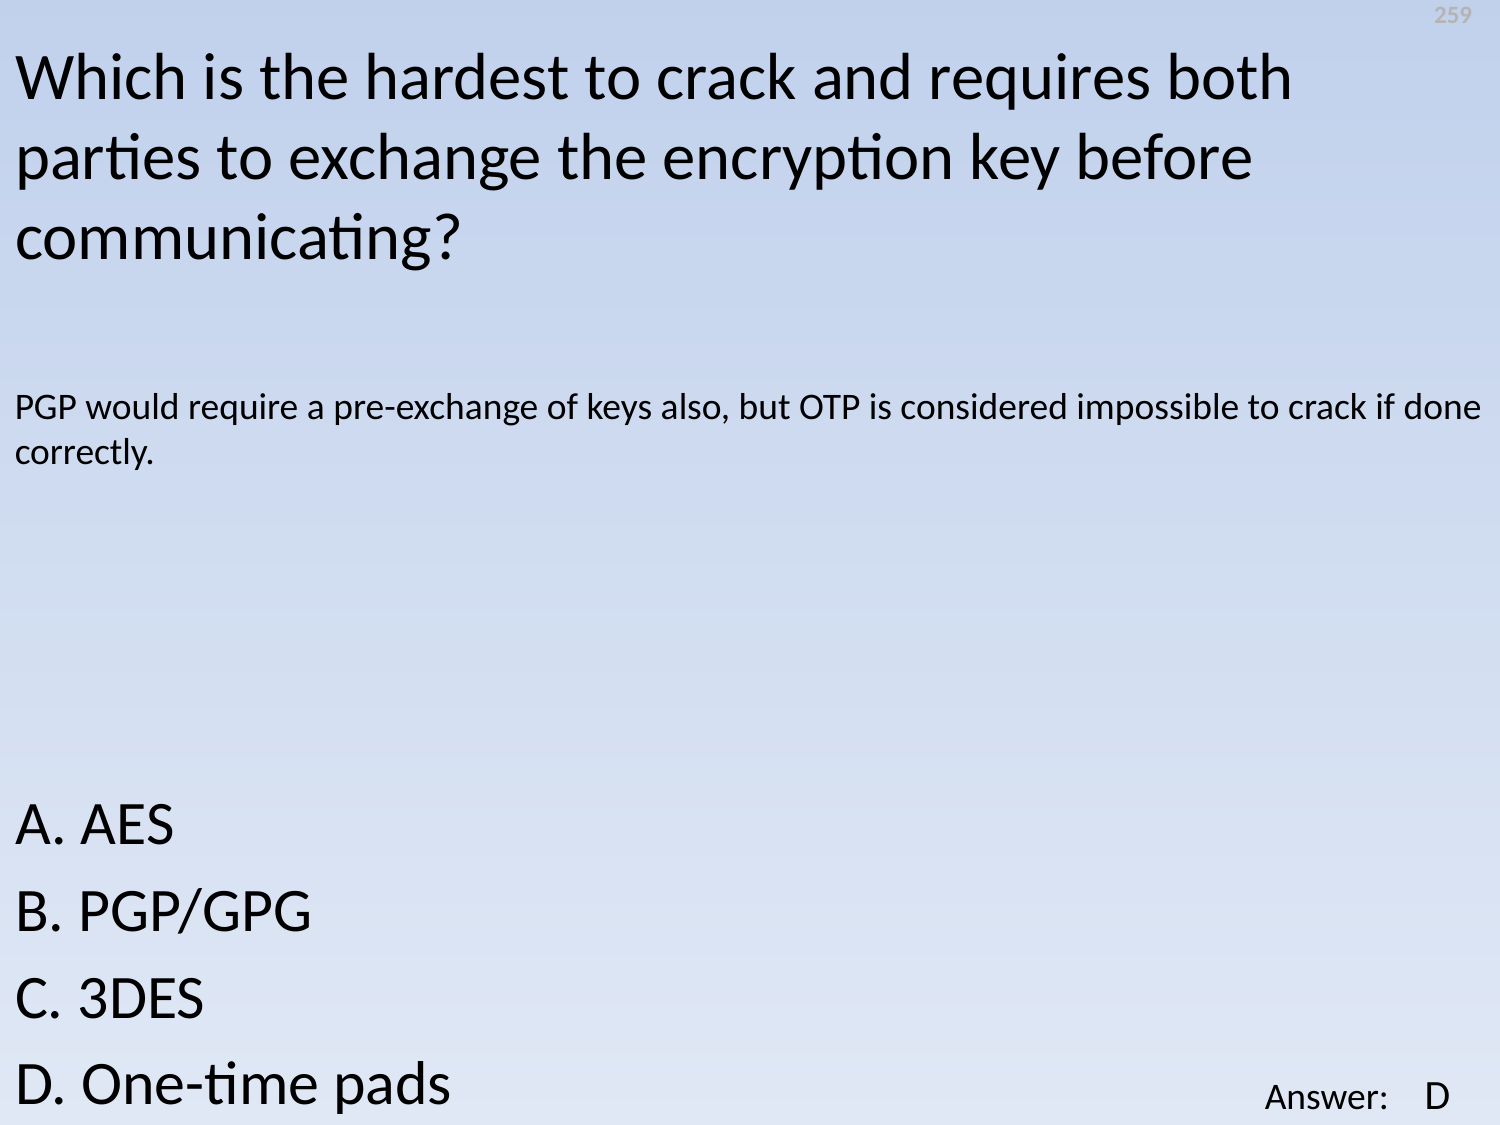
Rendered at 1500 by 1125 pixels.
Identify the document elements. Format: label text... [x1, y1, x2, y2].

list D [1374, 1060, 1500, 1123]
list Which is the hardest to crack and requires both parties to exchange the encryption key before communicating? [0, 24, 1500, 300]
list A. AES B. PGP/GPG C. 3DES D. One-time pads [0, 774, 1500, 1125]
slide_number 259 [1412, 0, 1488, 28]
text_box PGP would require a pre-exchange of keys also, but OTP is considered impossible to crack if done correctly. [0, 374, 1500, 480]
